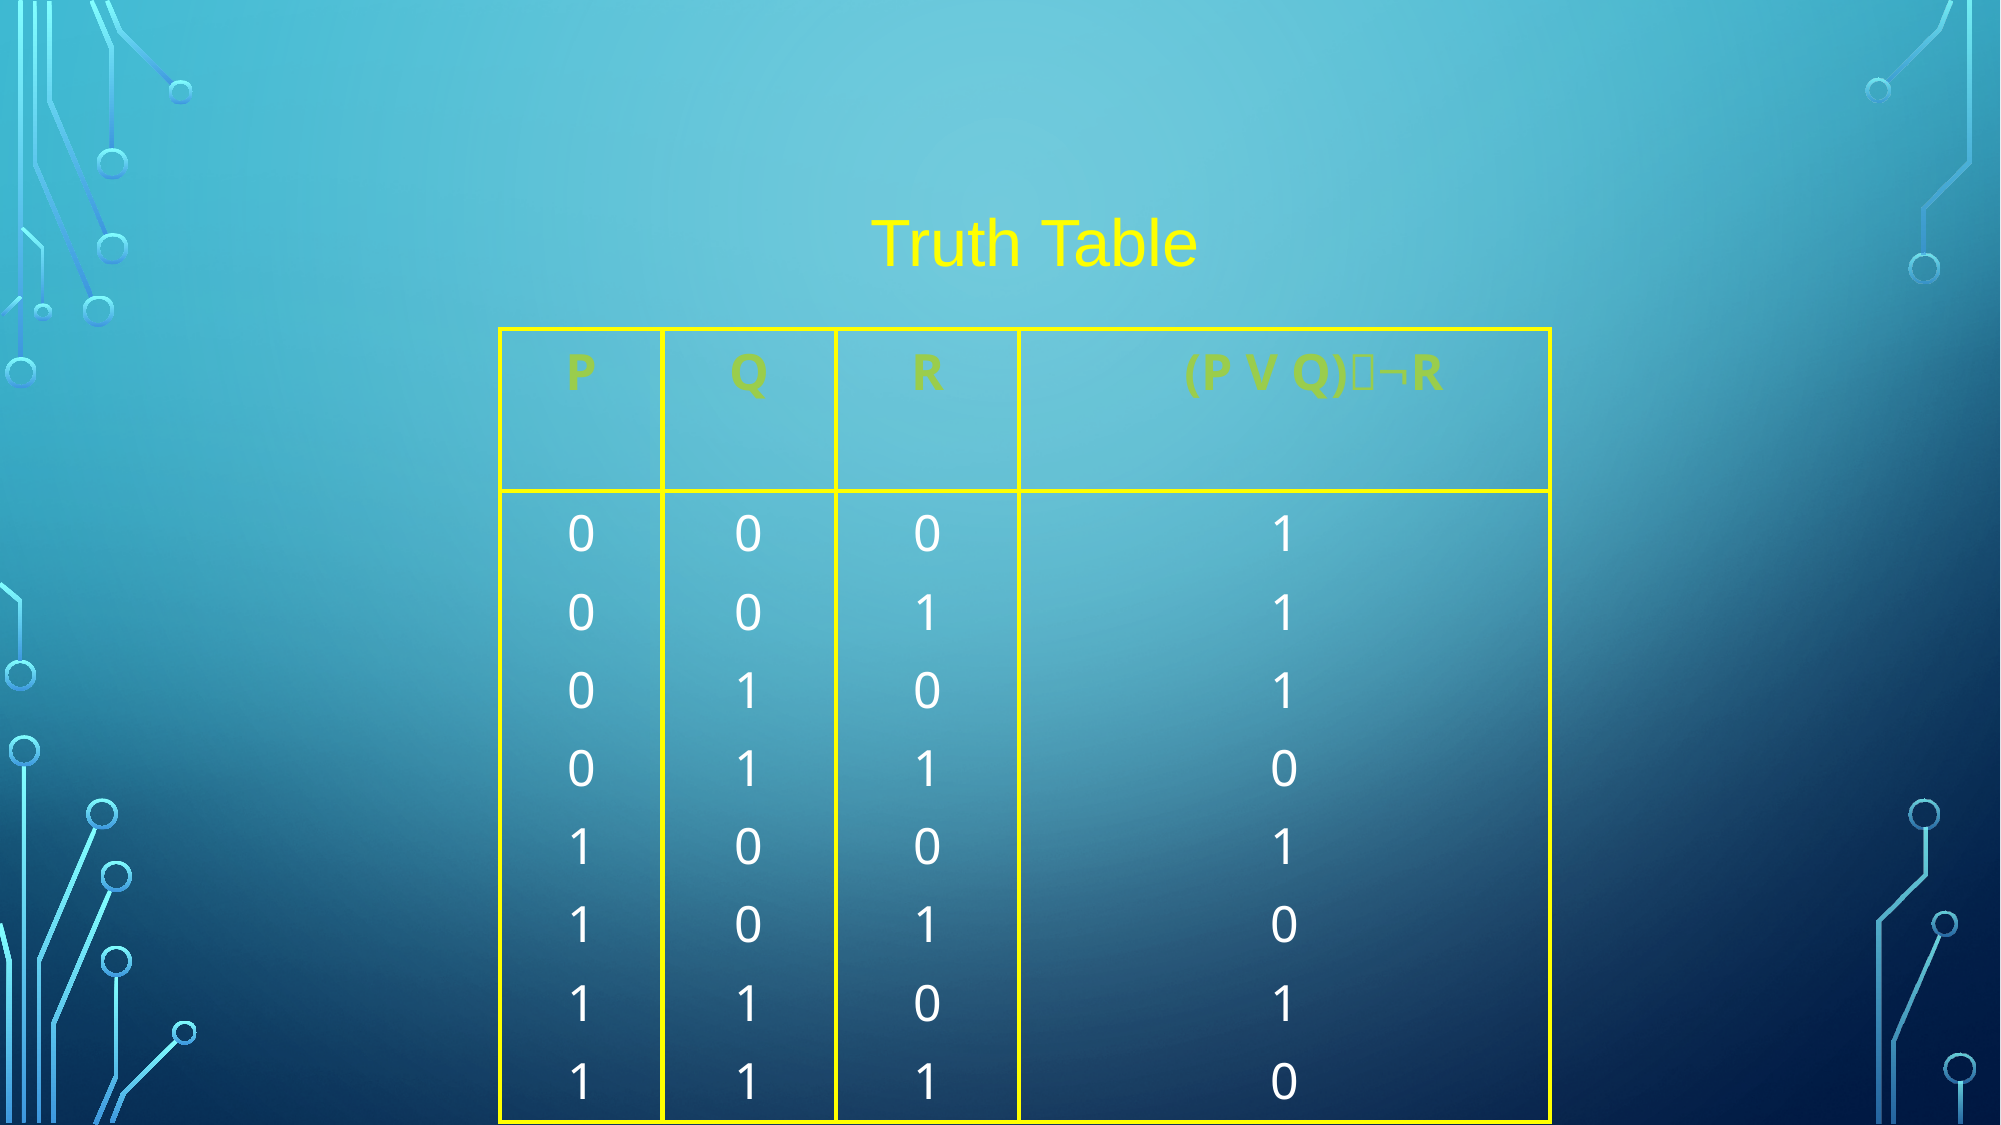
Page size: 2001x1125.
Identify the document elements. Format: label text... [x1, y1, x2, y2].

table_cell 0 0 0 0 1 1 1 1 [502, 493, 660, 1120]
table_cell 0 1 0 1 0 1 0 1 [838, 493, 1017, 1120]
table_cell 0 0 1 1 0 0 1 1 [665, 493, 834, 1120]
table_header P [502, 331, 660, 489]
table_header Q [665, 331, 834, 489]
text_box Truth Table [855, 192, 1215, 288]
table_cell 1 1 1 0 1 0 1 0 [1021, 493, 1548, 1120]
table_header (P V Q)R [1021, 331, 1548, 489]
table_header R [838, 331, 1017, 489]
